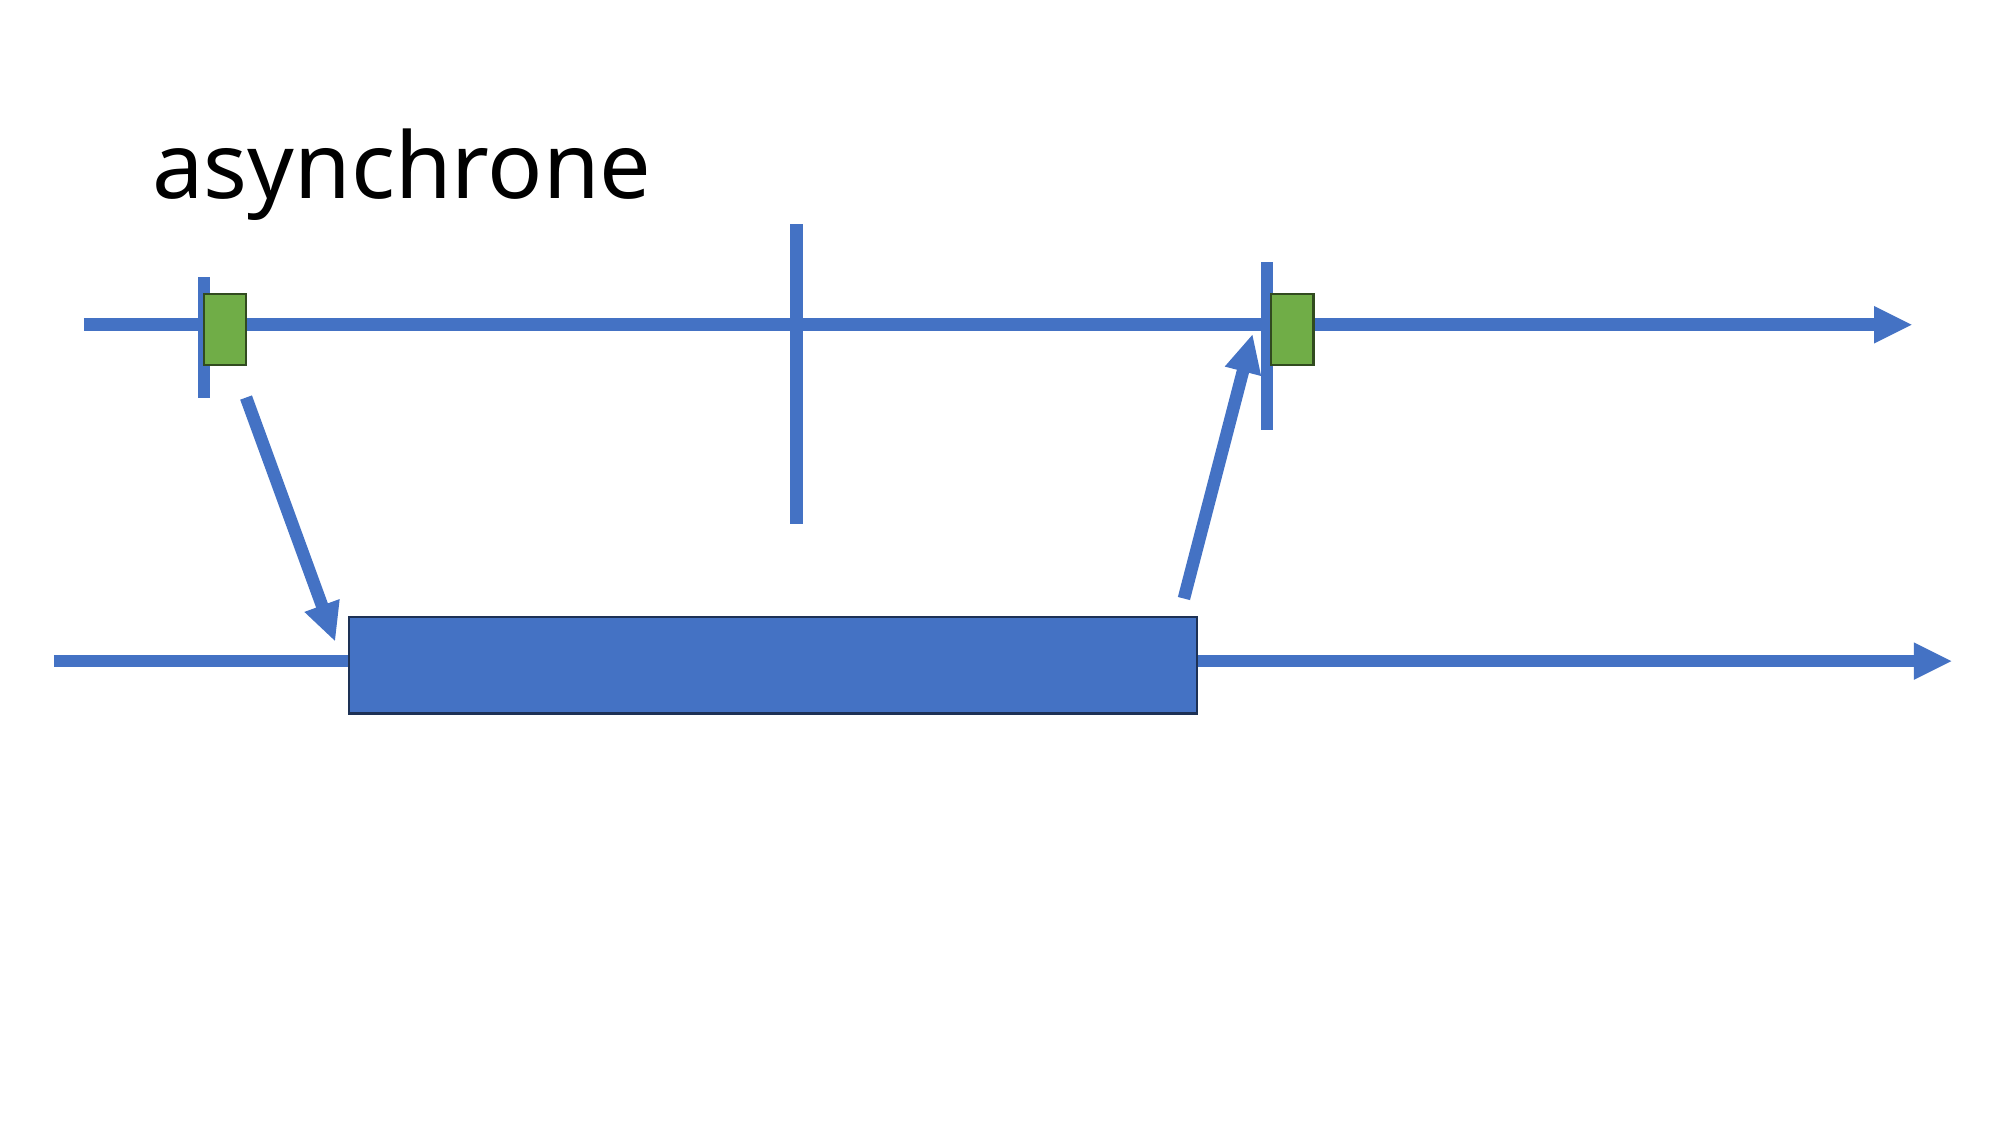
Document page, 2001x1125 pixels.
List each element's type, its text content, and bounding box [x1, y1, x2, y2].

text_box [348, 616, 1198, 661]
title asynchrone [137, 59, 1863, 278]
text_box [204, 325, 247, 366]
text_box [1183, 334, 1253, 599]
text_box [246, 397, 335, 641]
text_box [348, 662, 1198, 715]
text_box [1270, 293, 1315, 324]
text_box [204, 293, 247, 324]
text_box [1270, 325, 1315, 366]
